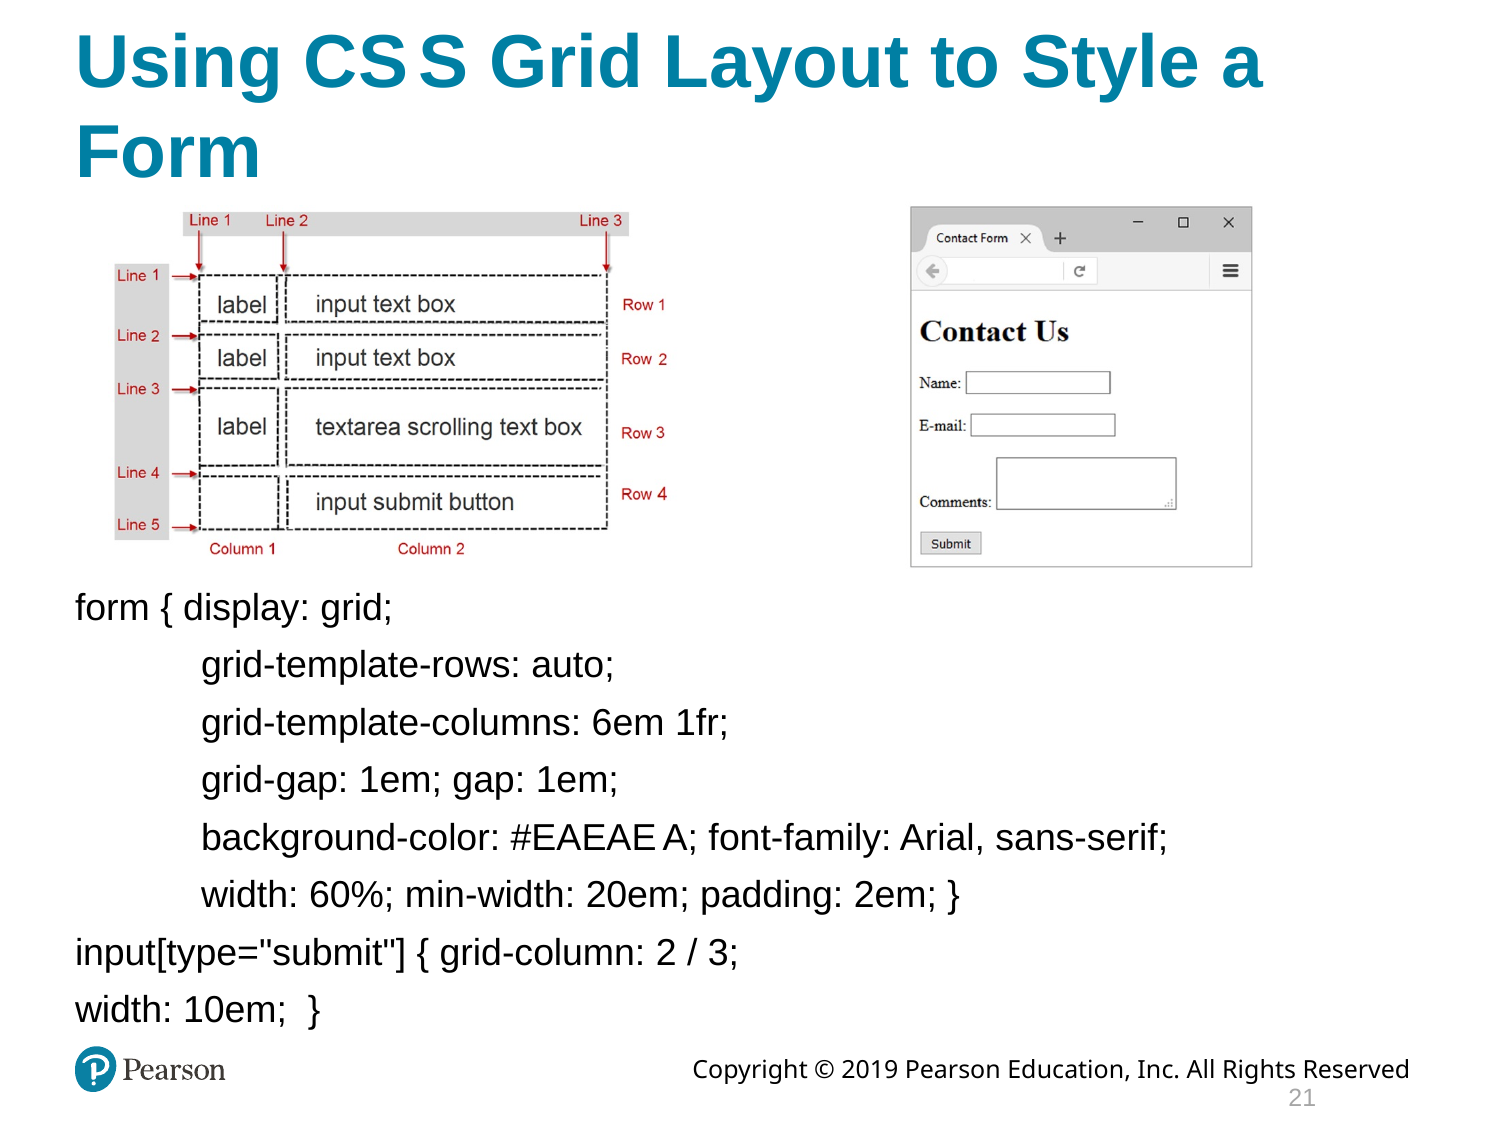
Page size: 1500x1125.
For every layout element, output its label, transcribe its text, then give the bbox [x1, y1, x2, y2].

picture [107, 205, 715, 573]
picture [904, 201, 1258, 572]
list form { display: grid; grid-template-rows: auto; grid-template-columns: 6em 1fr; grid-gap: 1em; gap: 1em; background-color: #E A E A E A; font-family: Arial, sans-serif; width: 60%; min-width: 20em; padding: 2em; } input[type="submit"] { grid-column: 2 / 3; width: 10em; } [75, 582, 1413, 1125]
title Using C S S Grid Layout to Style a Form [75, 4, 1413, 193]
